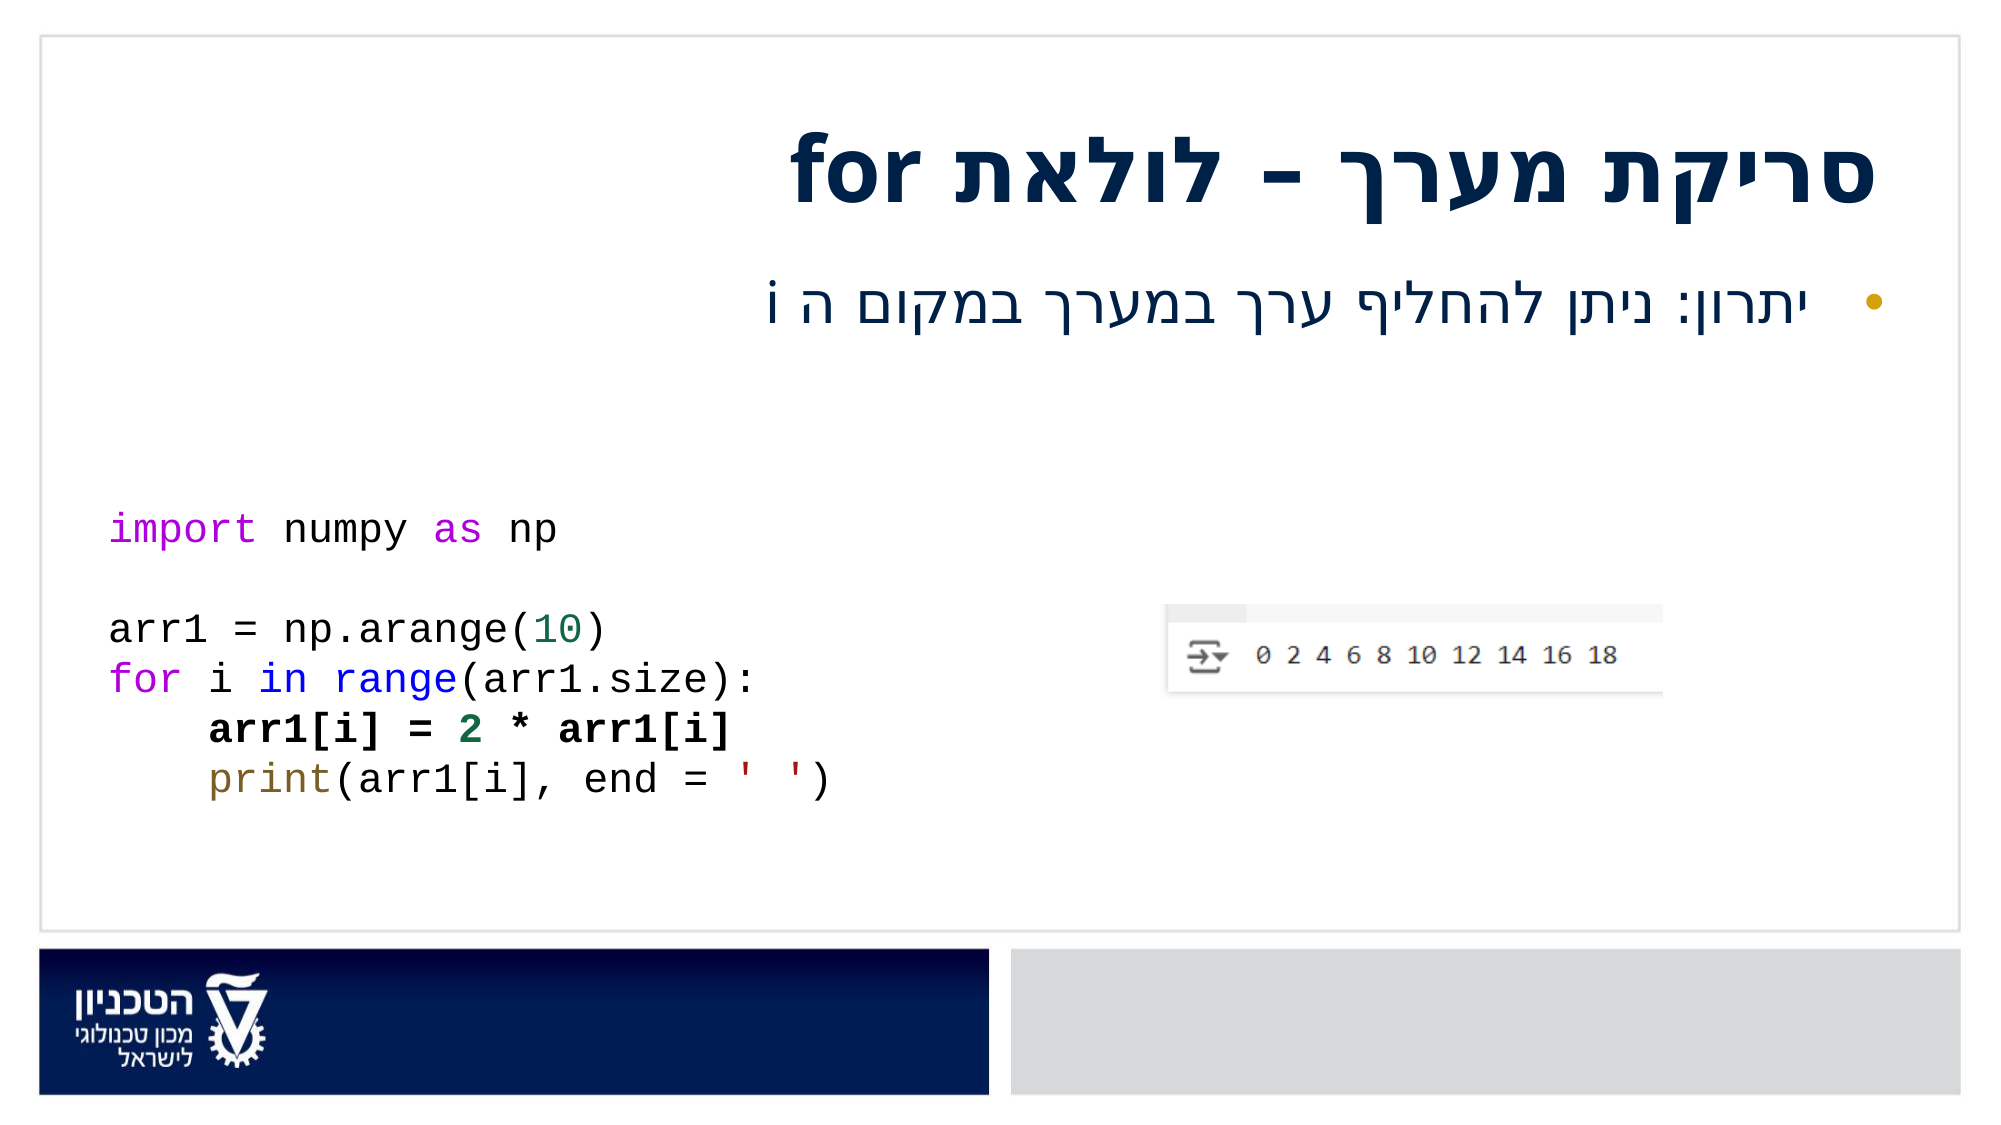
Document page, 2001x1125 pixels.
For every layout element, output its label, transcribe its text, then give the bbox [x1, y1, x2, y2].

text_box import numpy as np arr1 = np.arange(10) for i in range(arr1.size): arr1[i] = 2 * arr1[i] print(arr1[i], end = ' ') [93, 493, 947, 849]
list סריקת מערך – לולאת for [57, 59, 1933, 286]
picture [0, 0, 2000, 1125]
list יתרון: ניתן להחליף ערך במערך במקום ה i [62, 266, 1938, 460]
